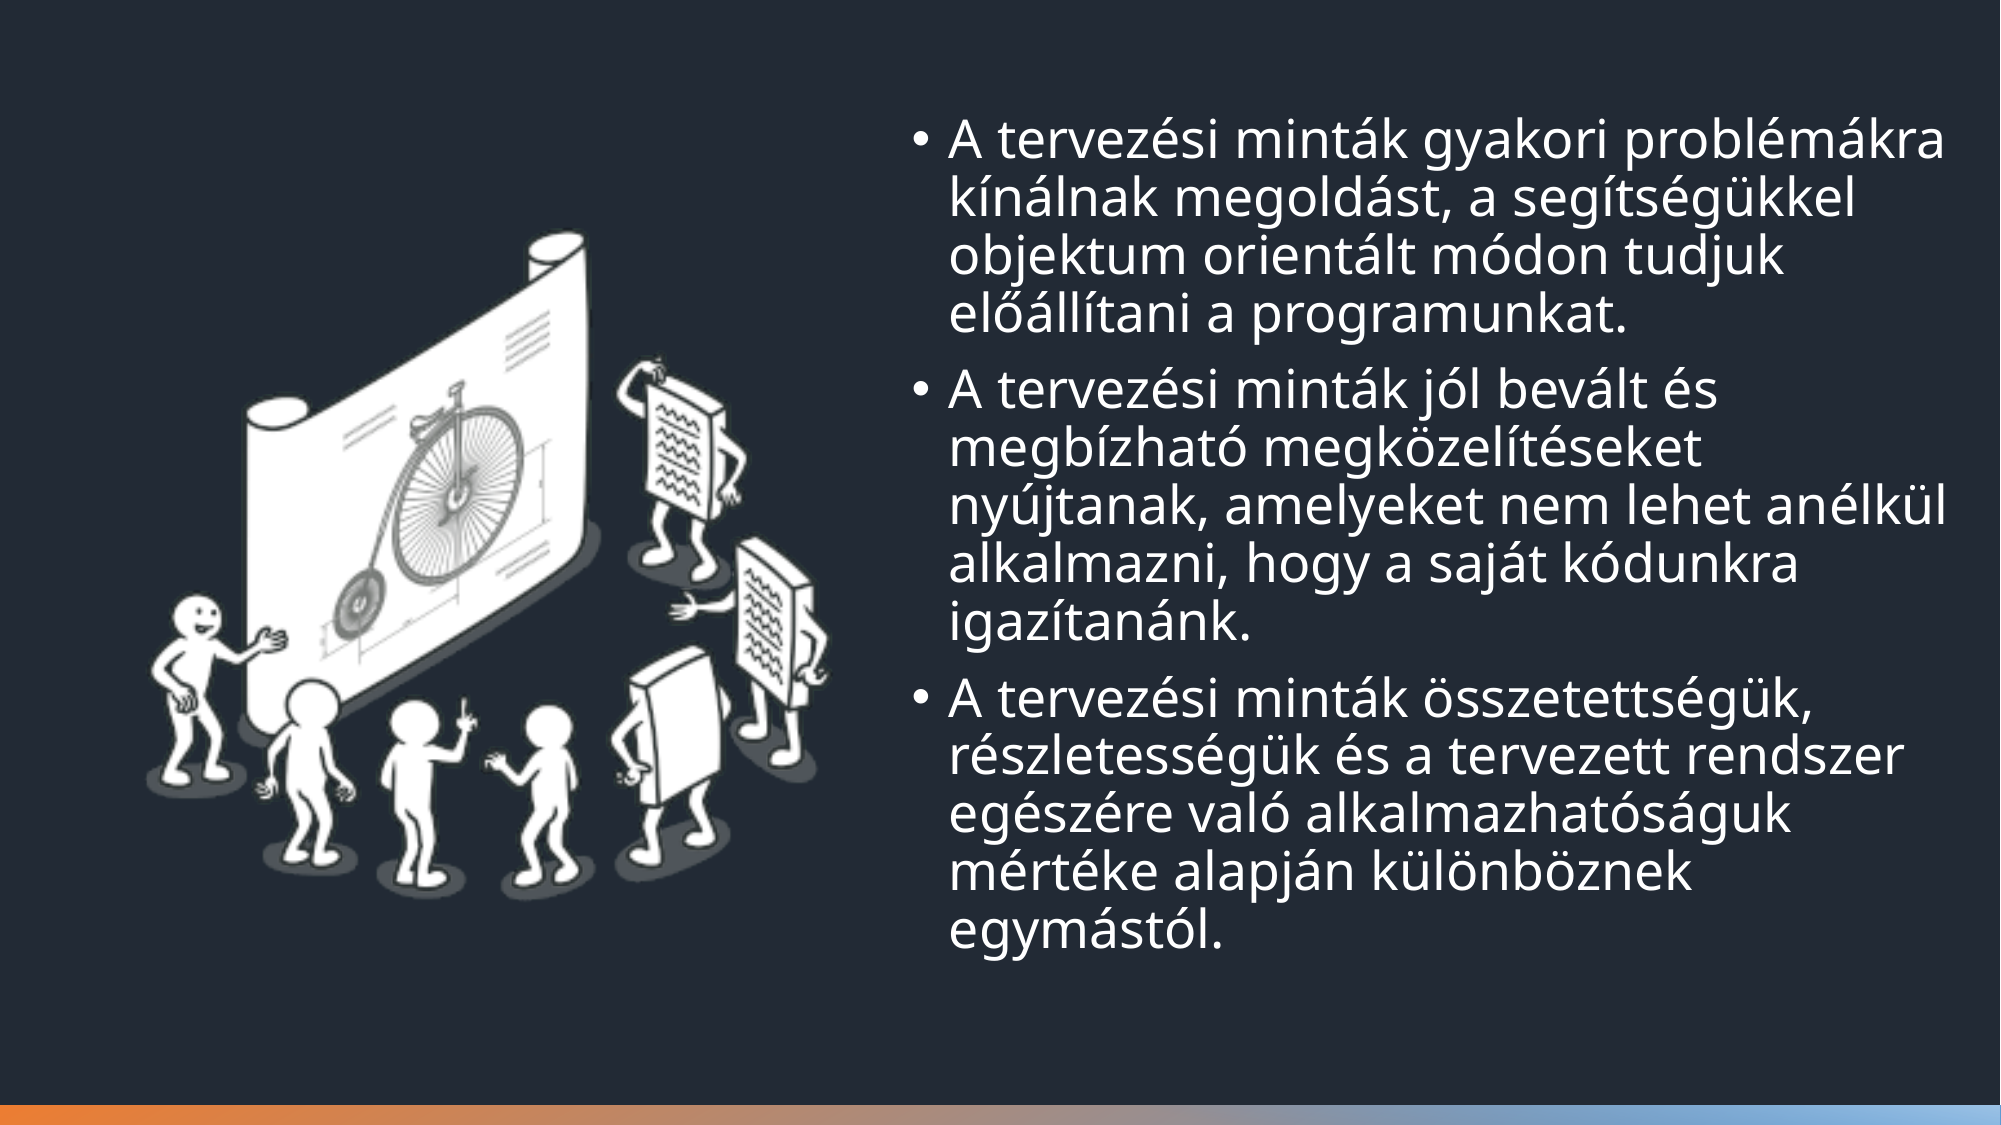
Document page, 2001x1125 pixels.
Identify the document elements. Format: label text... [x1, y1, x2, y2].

picture [129, 191, 853, 916]
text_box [0, 1105, 2000, 1125]
list A tervezési minták gyakori problémákra kínálnak megoldást, a segítségükkel objektum orientált módon tudjuk előállítani a programunkat. A tervezési minták jól bevált és megbízható megközelítéseket nyújtanak, amelyeket nem lehet anélkül alkalmazni, hogy a saját kódunkra igazítanánk. A tervezési minták összetettségük, részletességük és a tervezett rendszer egészére való alkalmazhatóságuk mértéke alapján különböznek egymástól. [896, 104, 1965, 982]
